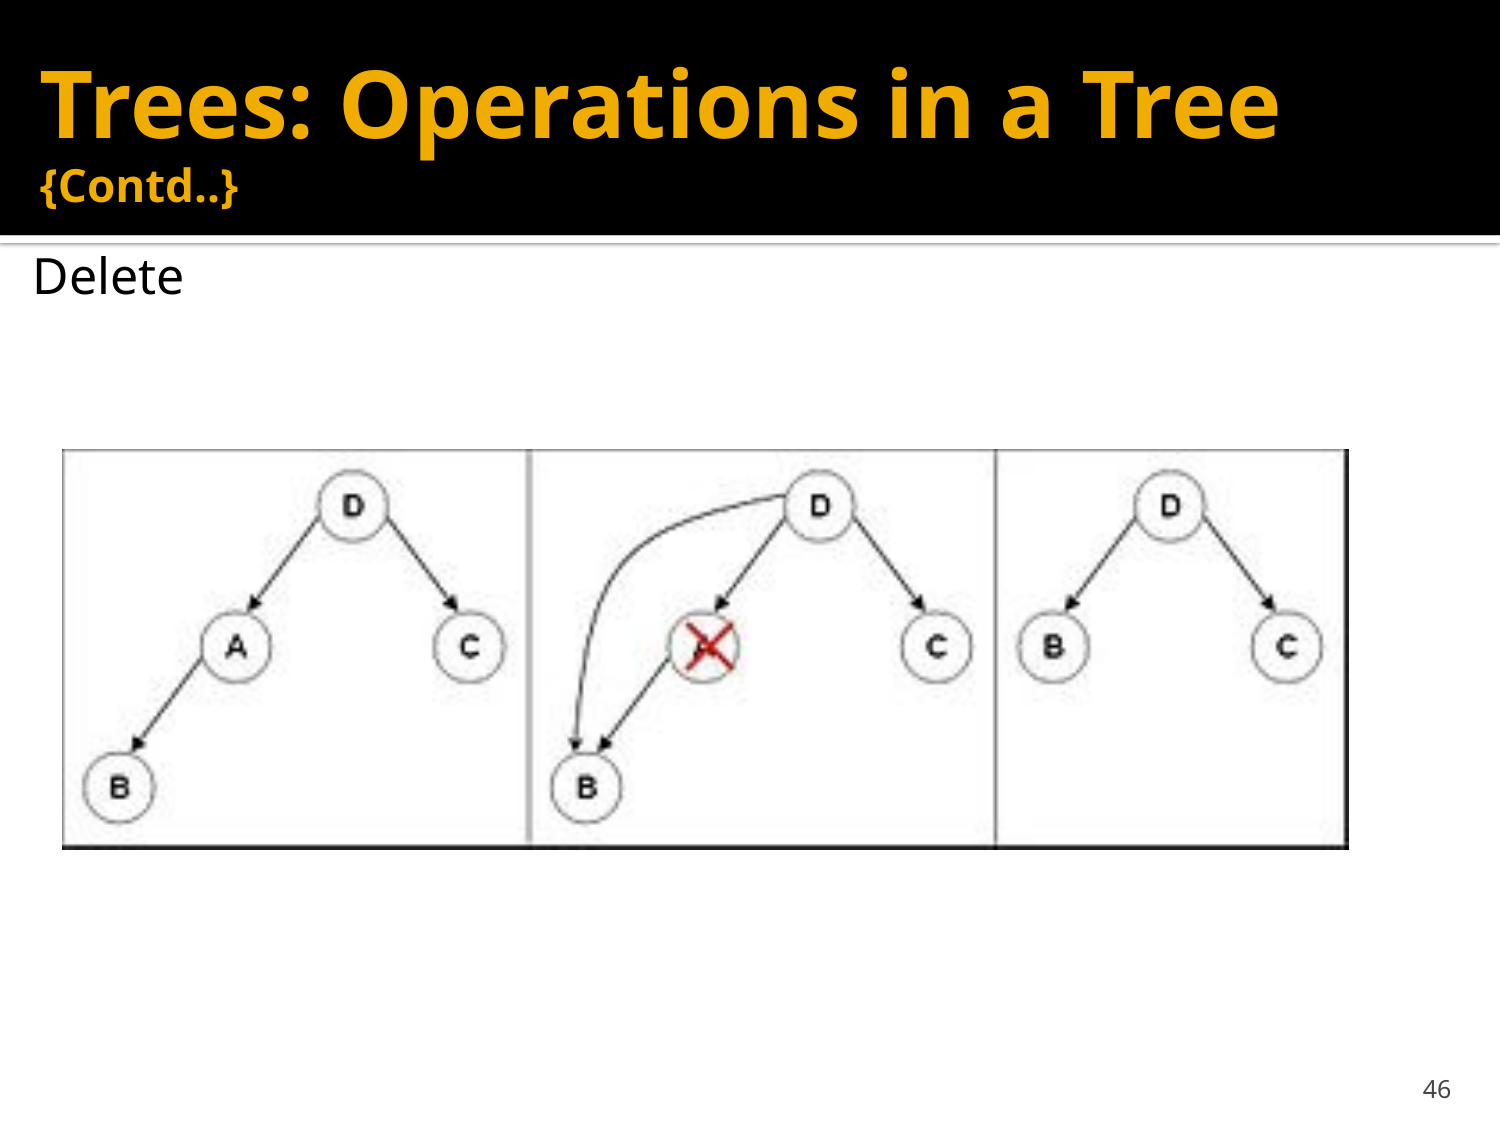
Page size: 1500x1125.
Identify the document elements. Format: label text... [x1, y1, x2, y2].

text_box Delete [17, 237, 200, 313]
title Trees: Operations in a Tree {Contd..} [24, 25, 1425, 231]
slide_number 46 [1345, 1062, 1467, 1108]
picture [62, 449, 1349, 850]
